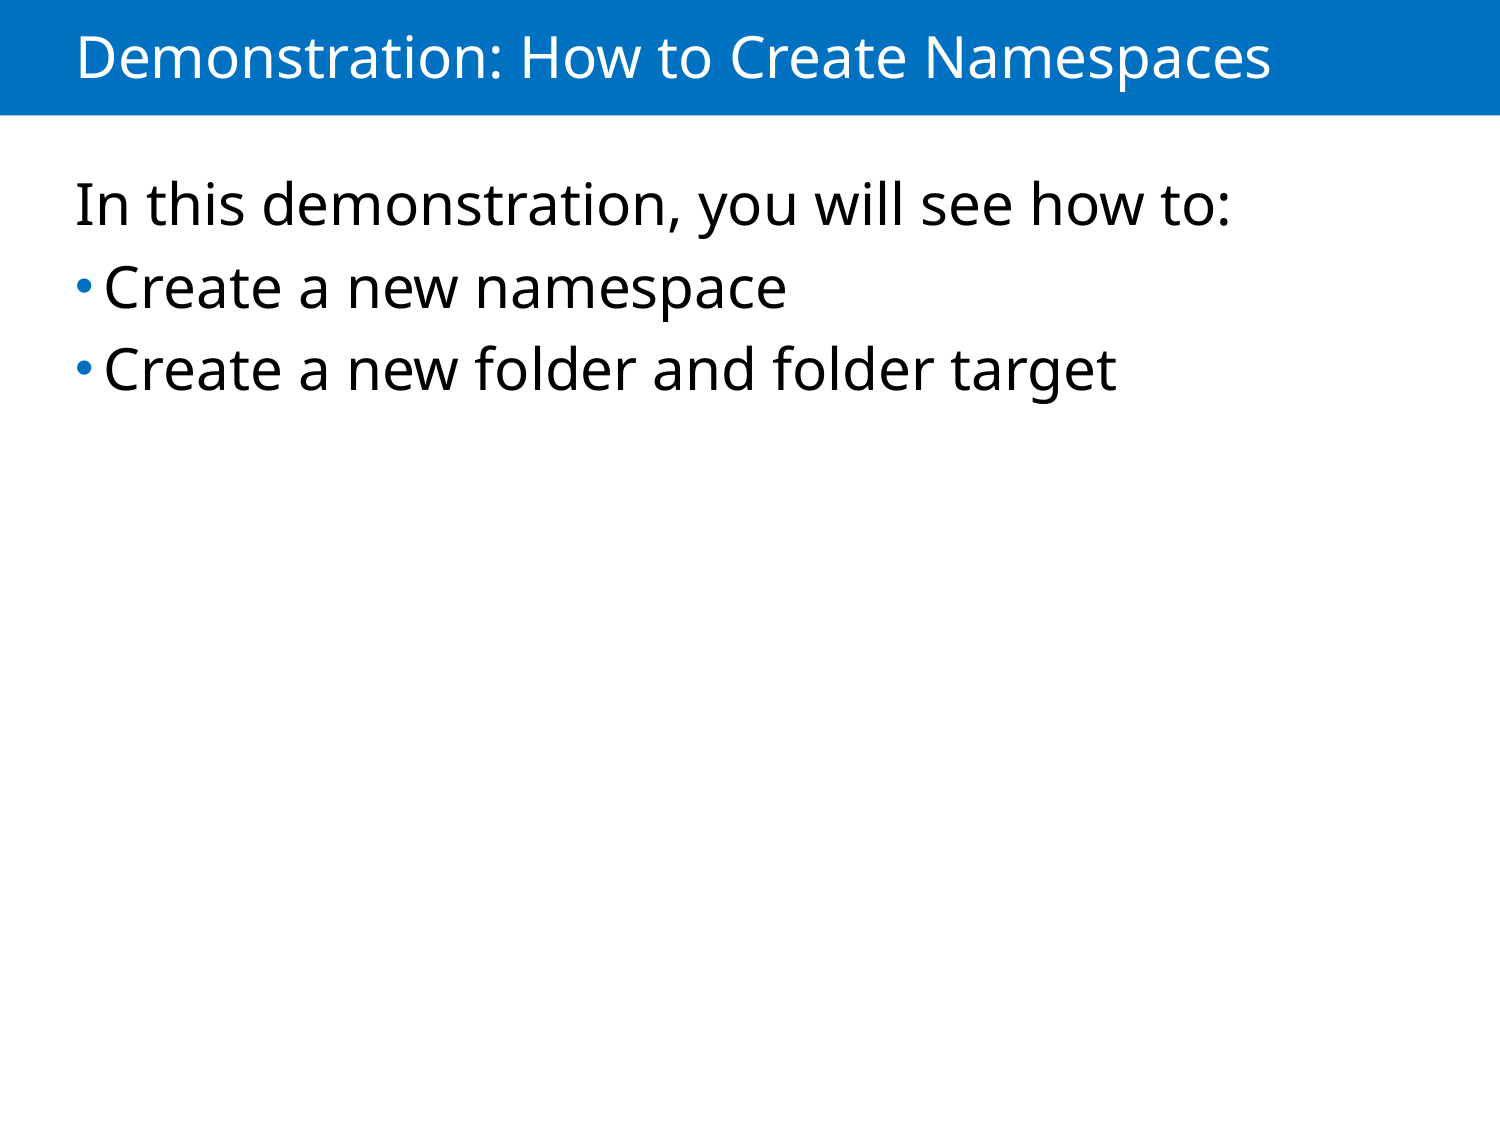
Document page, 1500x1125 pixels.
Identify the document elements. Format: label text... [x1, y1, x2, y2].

text_box In this demonstration, you will see how to: Create a new namespace Create a new folder and folder target [75, 167, 1408, 1012]
title Demonstration: How to Create Namespaces [75, 0, 1351, 122]
